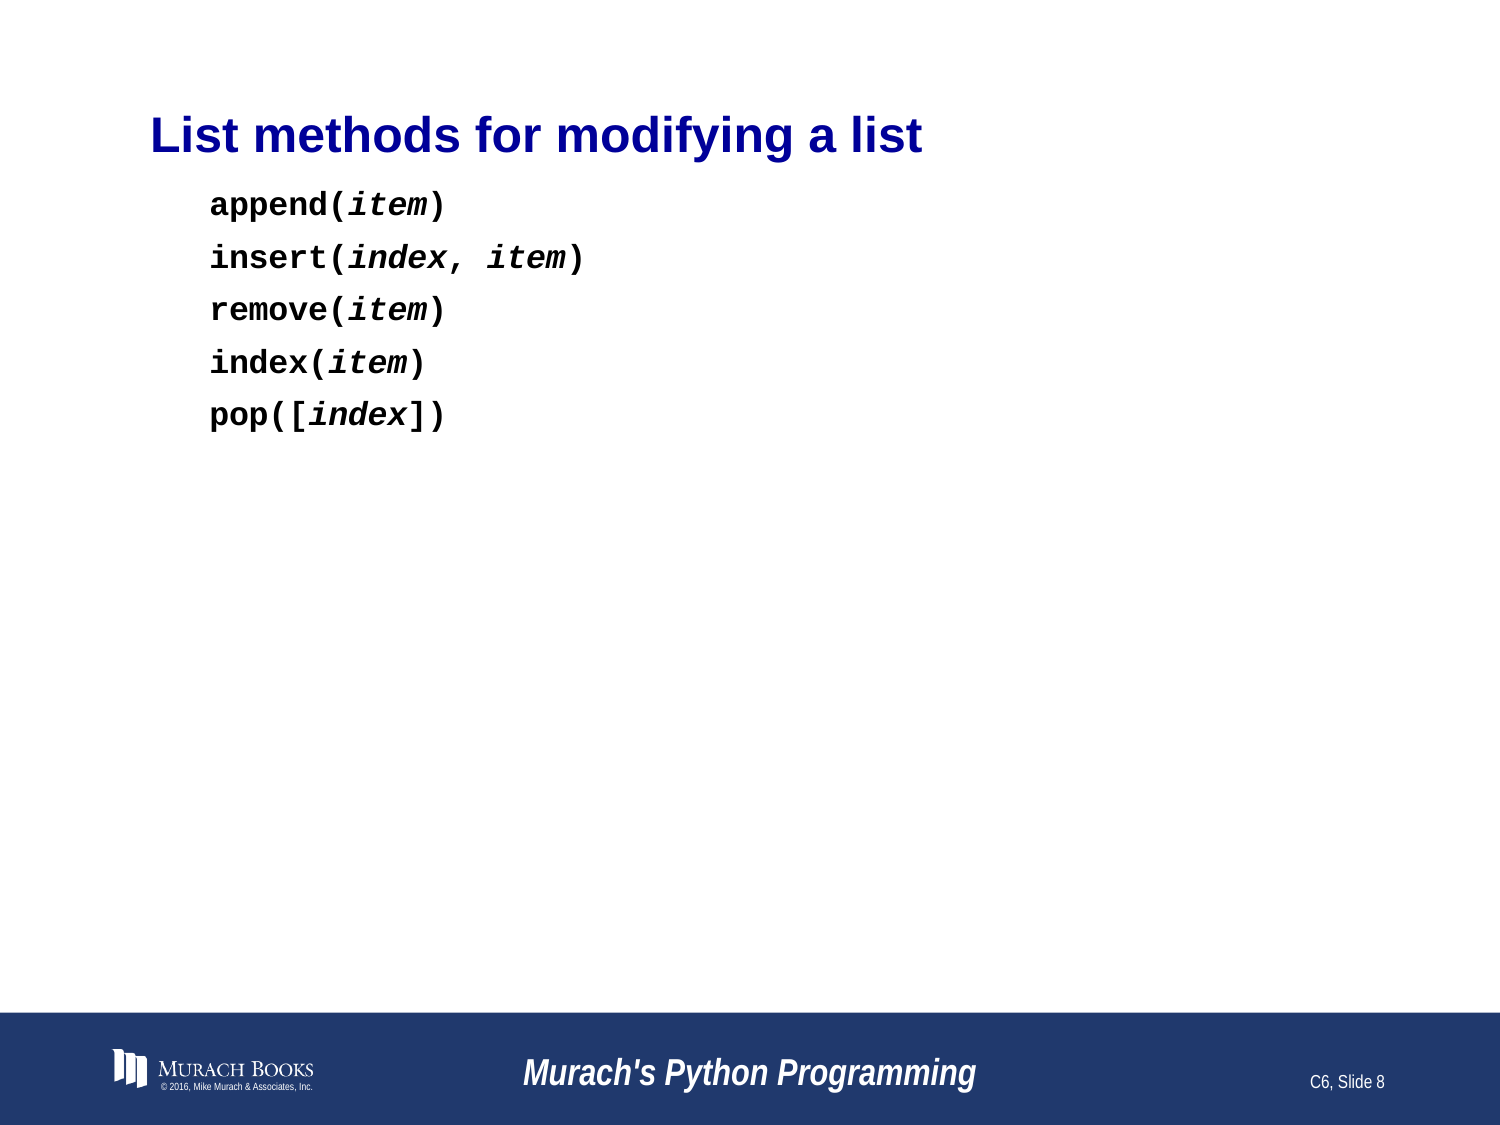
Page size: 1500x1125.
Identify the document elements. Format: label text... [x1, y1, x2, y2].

list append(item) insert(index, item) remove(item) index(item) pop([index]) [137, 174, 1350, 975]
slide_number Murach's Python Programming [463, 1025, 1050, 1100]
title List methods for modifying a list [150, 102, 1350, 164]
slide_number C6, Slide 8 [1087, 1025, 1400, 1100]
footer © 2016, Mike Murach & Associates, Inc. [12, 1025, 463, 1100]
